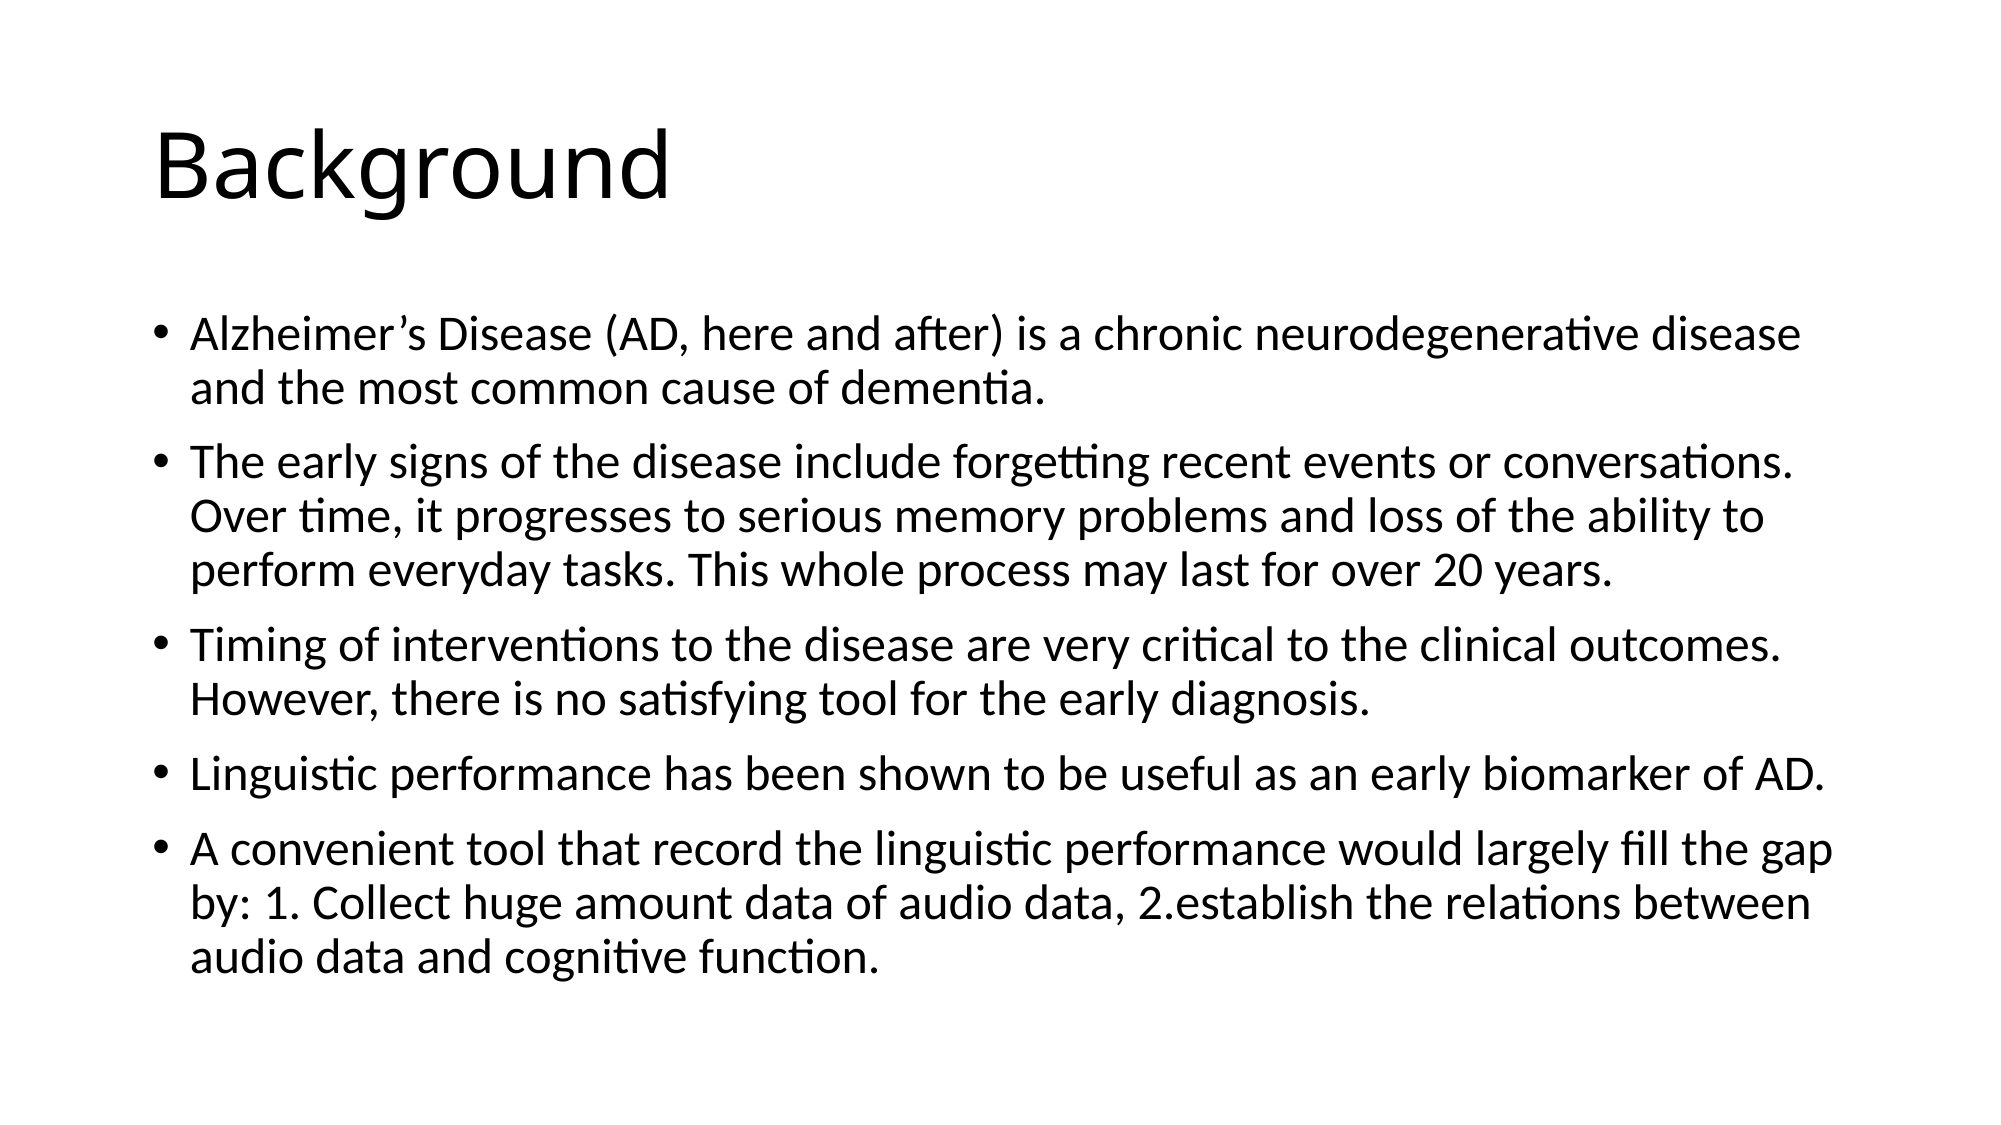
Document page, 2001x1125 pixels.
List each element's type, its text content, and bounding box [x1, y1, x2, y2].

list Alzheimer’s Disease (AD, here and after) is a chronic neurodegenerative disease and the most common cause of dementia. The early signs of the disease include forgetting recent events or conversations. Over time, it progresses to serious memory problems and loss of the ability to perform everyday tasks. This whole process may last for over 20 years. Timing of interventions to the disease are very critical to the clinical outcomes. However, there is no satisfying tool for the early diagnosis. Linguistic performance has been shown to be useful as an early biomarker of AD. A convenient tool that record the linguistic performance would largely fill the gap by: 1. Collect huge amount data of audio data, 2.establish the relations between audio data and cognitive function. [137, 299, 1863, 1014]
title Background [137, 59, 1863, 278]
